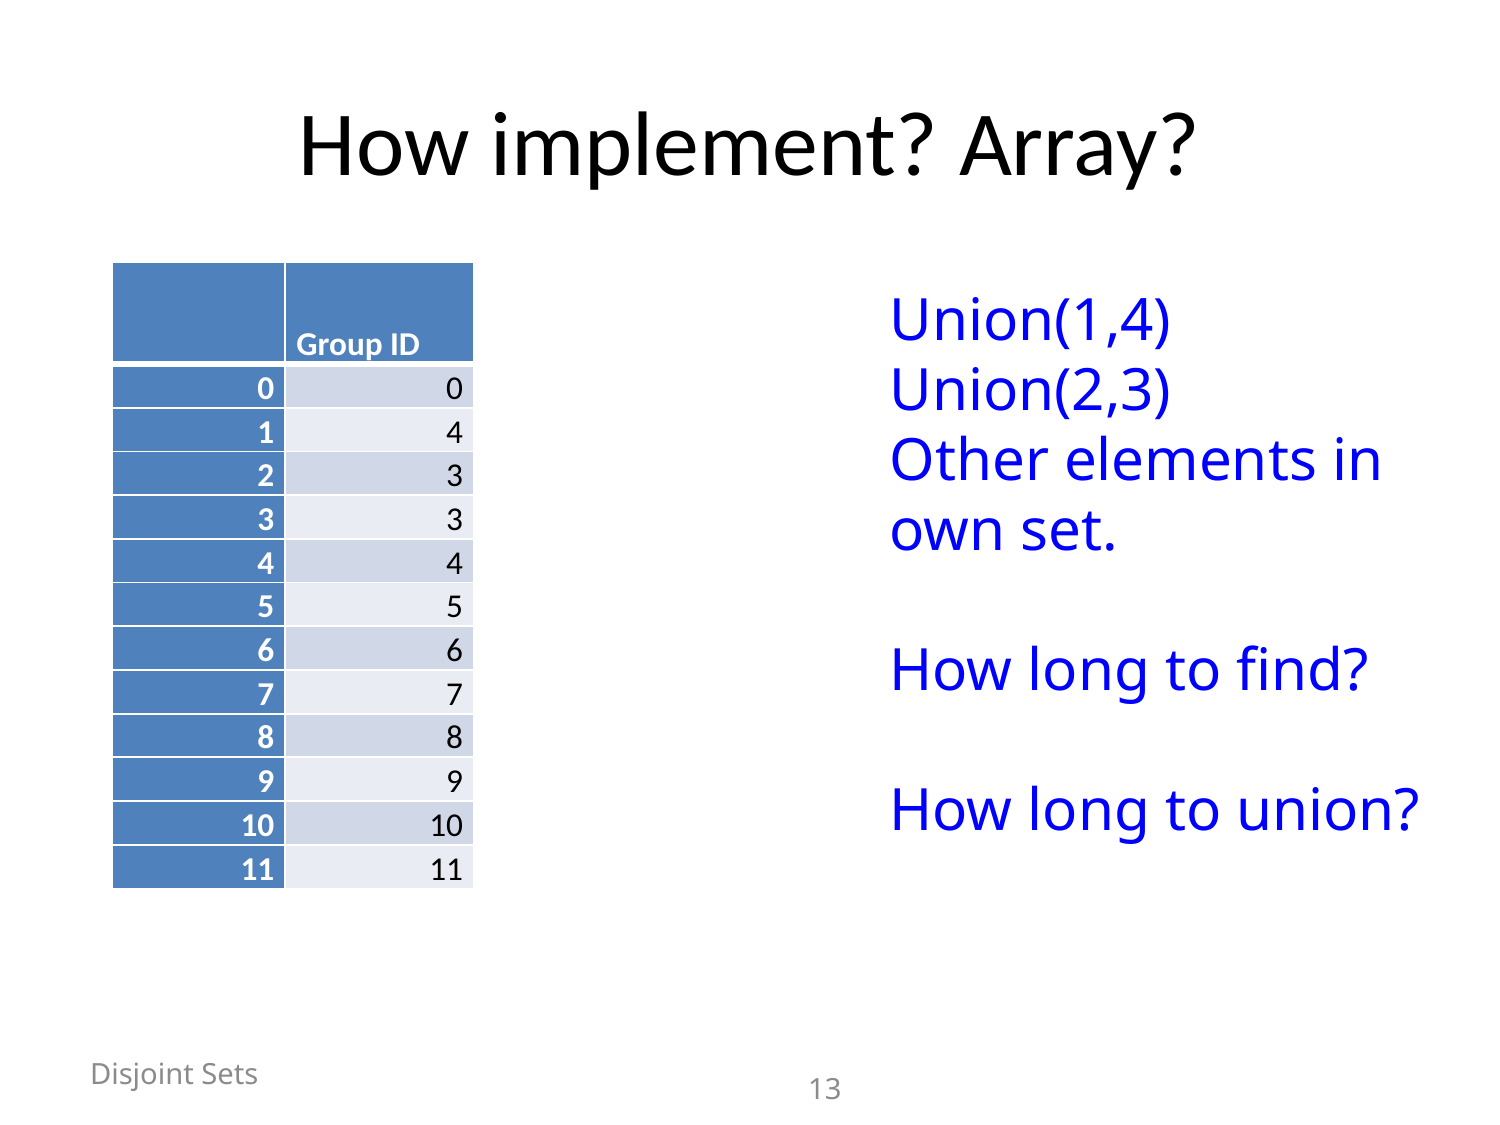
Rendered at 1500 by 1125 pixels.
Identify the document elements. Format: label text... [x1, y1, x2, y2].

table_cell 5 [286, 583, 473, 625]
table_cell 3 [113, 496, 284, 538]
table_header Group ID [286, 263, 473, 361]
table_cell 0 [286, 367, 473, 407]
table_cell 9 [286, 758, 473, 800]
title How implement? Array? [75, 45, 1425, 233]
table_cell 7 [113, 671, 284, 713]
text_box Union(1,4) Union(2,3) Other elements in own set. How long to find? How long to union? [875, 274, 1461, 850]
table_cell 5 [113, 583, 284, 625]
table_cell 6 [113, 627, 284, 669]
footer 13 [512, 1042, 988, 1103]
table_cell 11 [113, 846, 284, 888]
table_cell 11 [286, 846, 473, 888]
table_header [113, 263, 284, 361]
table_cell 1 [113, 409, 284, 451]
table_cell 3 [286, 452, 473, 494]
table_cell 3 [286, 496, 473, 538]
table_cell 8 [113, 715, 284, 756]
table_cell 8 [286, 715, 473, 756]
table_cell 10 [286, 802, 473, 844]
table_cell 4 [113, 540, 284, 582]
table_cell 4 [286, 540, 473, 582]
table_cell 9 [113, 758, 284, 800]
table_cell 7 [286, 671, 473, 713]
table_cell 4 [286, 409, 473, 451]
slide_number Disjoint Sets [75, 1042, 425, 1103]
table_cell 10 [113, 802, 284, 844]
table_cell 2 [113, 452, 284, 494]
table_cell 6 [286, 627, 473, 669]
table_cell 0 [113, 367, 284, 407]
